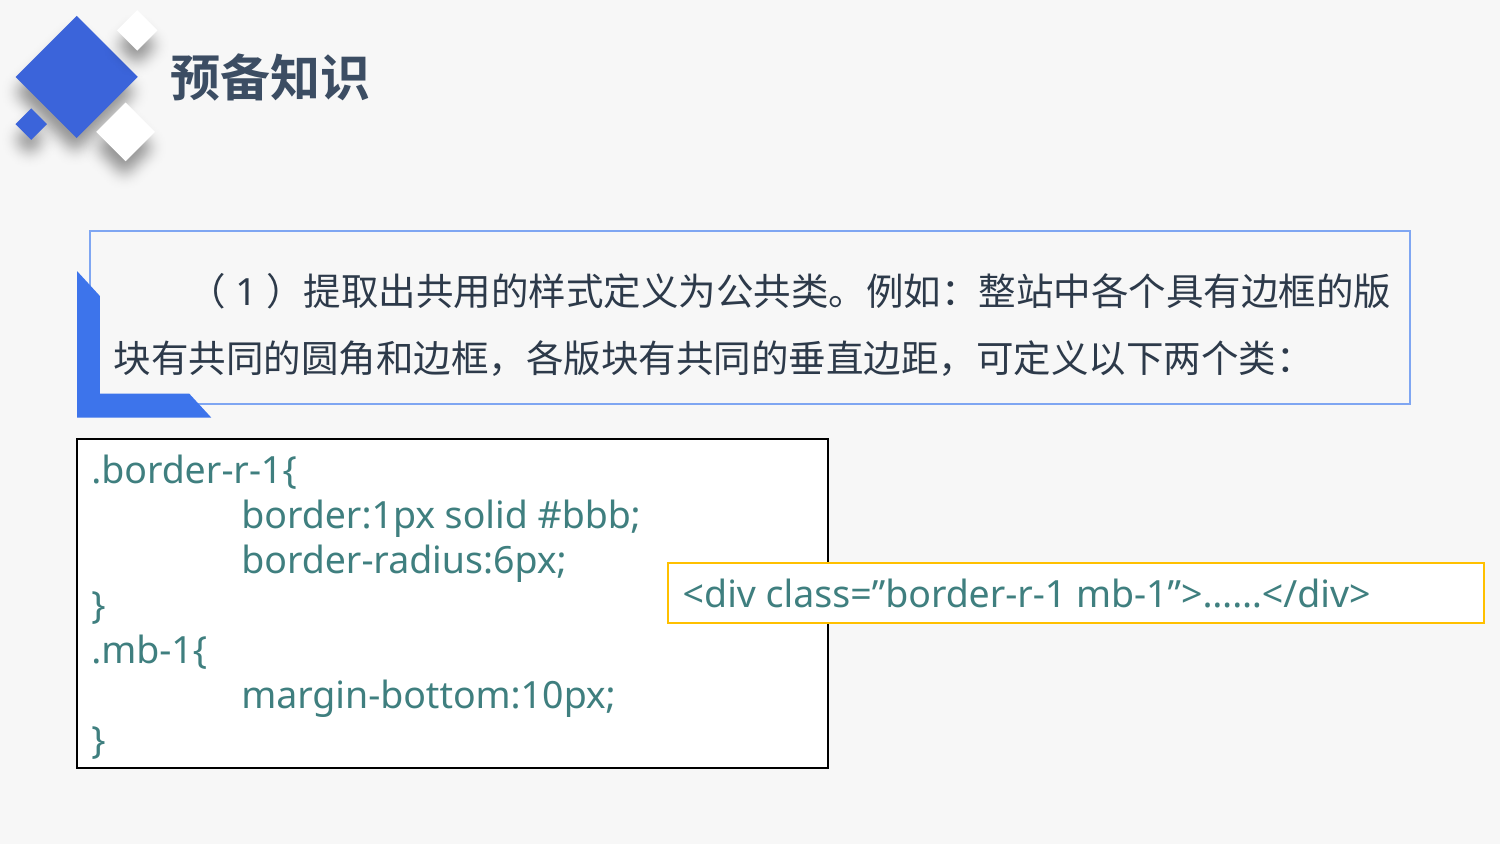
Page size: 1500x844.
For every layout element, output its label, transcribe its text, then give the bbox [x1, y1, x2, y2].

text_box [75, 268, 214, 419]
text_box 预备知识 [155, 39, 386, 114]
text_box [115, 8, 159, 53]
text_box <div class=”border-r-1 mb-1”>……</div> [667, 562, 1485, 624]
text_box （1）提取出共用的样式定义为公共类。例如：整站中各个具有边框的版块有共同的圆角和边框，各版块有共同的垂直边距，可定义以下两个类： [89, 230, 1411, 405]
text_box [13, 106, 49, 142]
text_box .border-r-1{ border:1px solid #bbb; border-radius:6px; } .mb-1{ margin-bottom:10px; } [76, 438, 829, 769]
text_box [94, 101, 157, 163]
text_box [14, 14, 140, 140]
